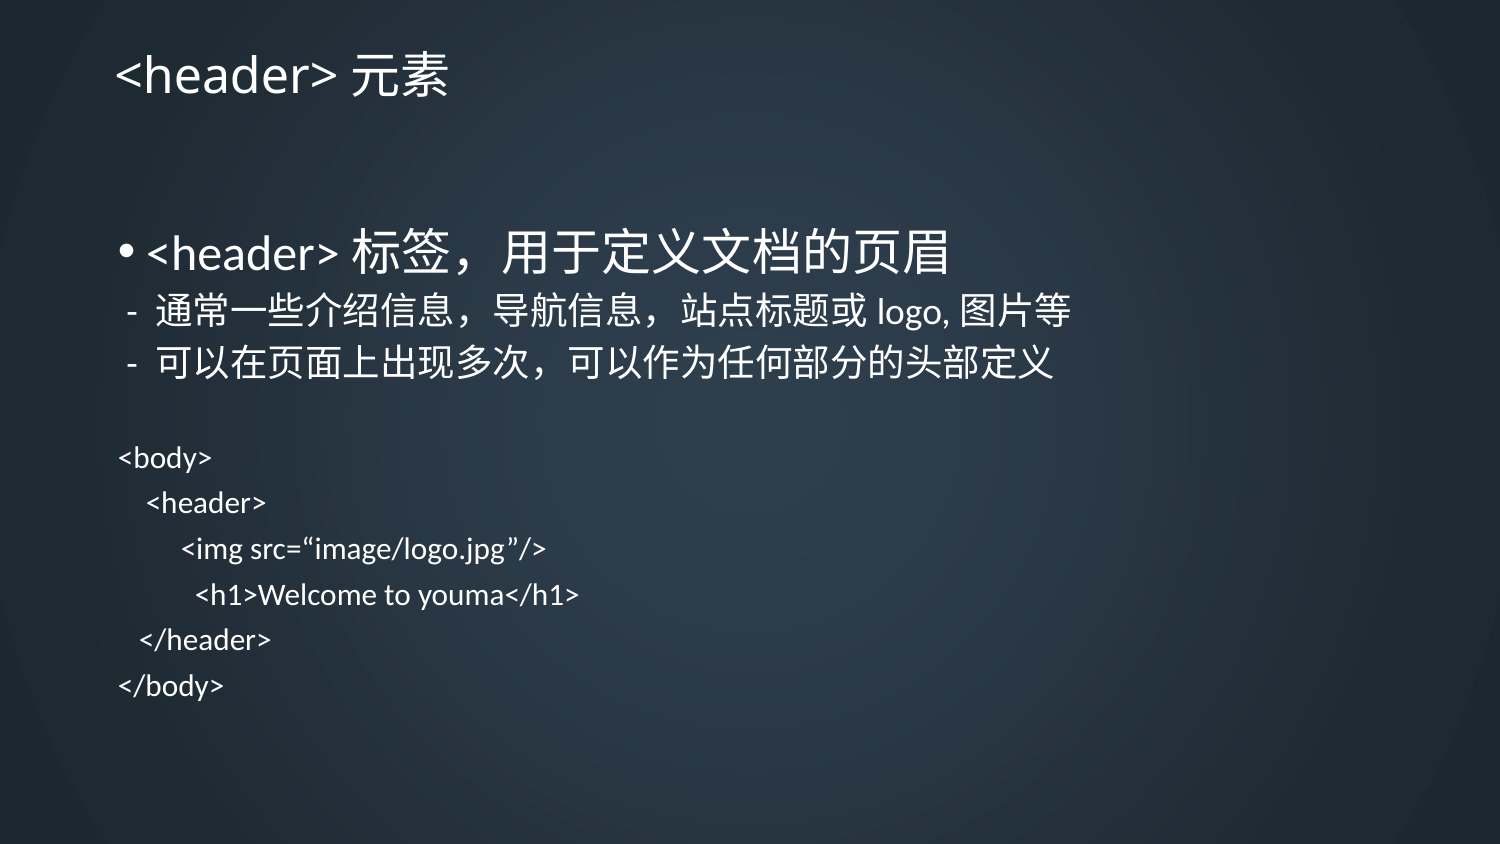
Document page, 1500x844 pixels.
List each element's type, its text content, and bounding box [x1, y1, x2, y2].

list <header>标签，用于定义文档的页眉 - 通常一些介绍信息，导航信息，站点标题或logo,图片等 - 可以在页面上出现多次，可以作为任何部分的头部定义 <body> <header> <img src=“image/logo.jpg”/> <h1>Welcome to youma</h1> </header> </body> [103, 224, 1397, 736]
title <header>元素 [103, 44, 1397, 208]
picture [0, 0, 1500, 844]
